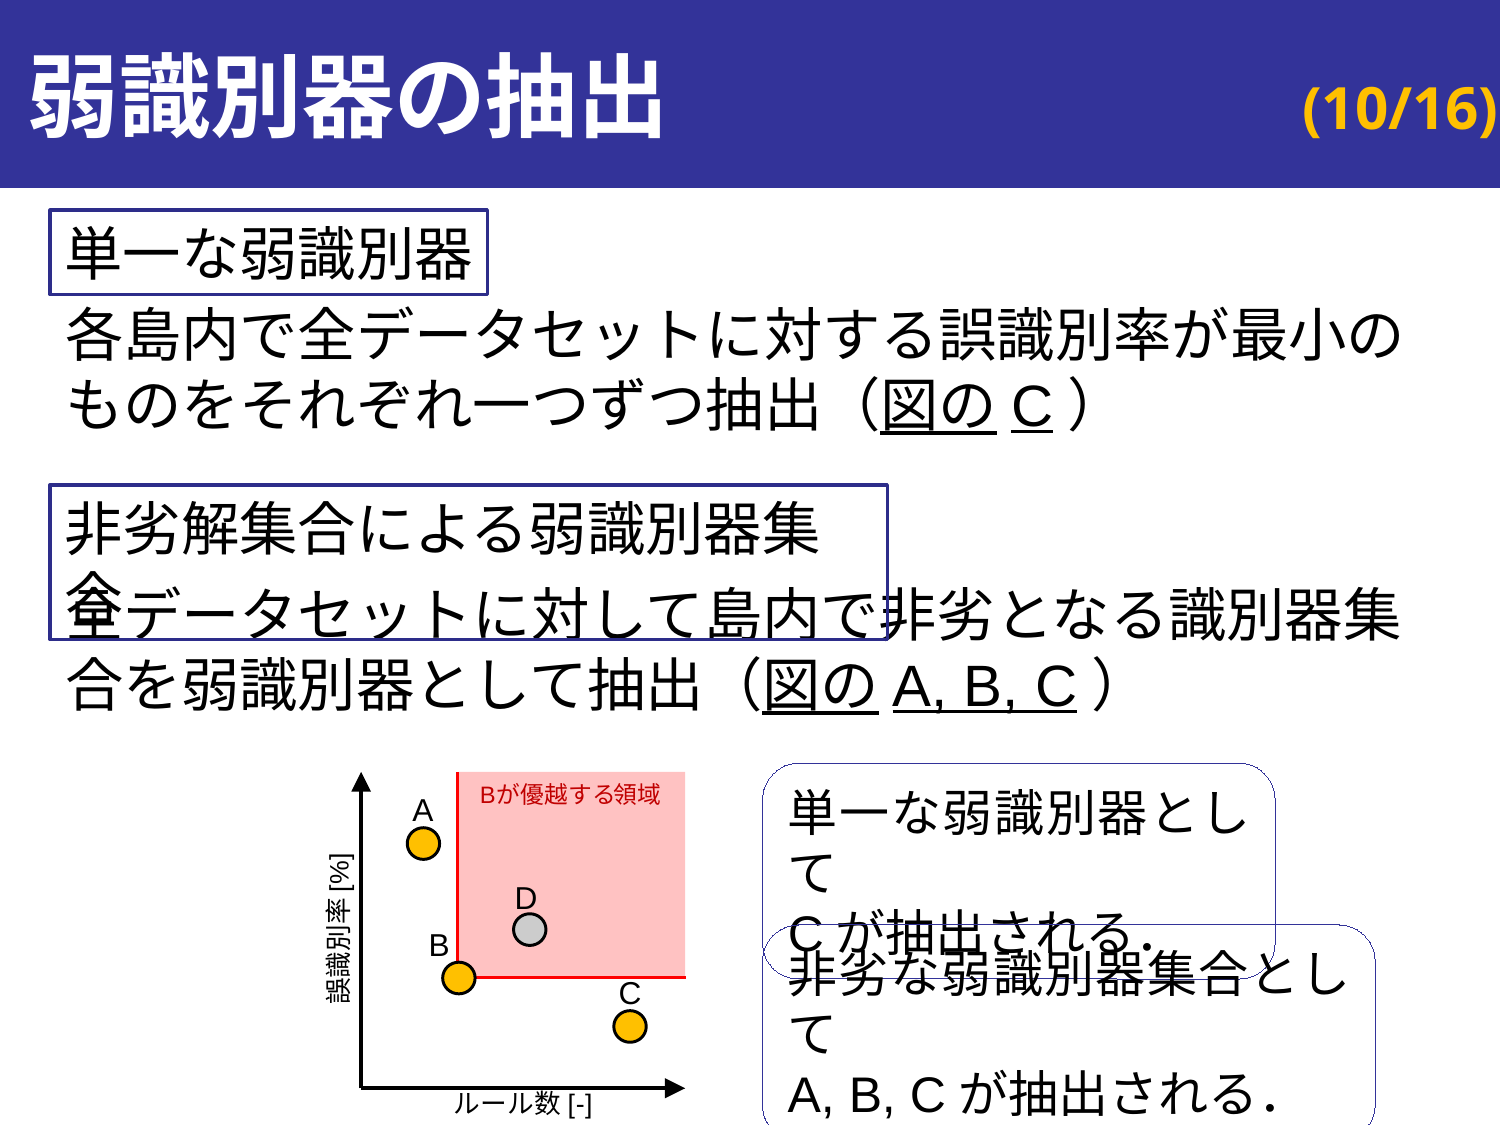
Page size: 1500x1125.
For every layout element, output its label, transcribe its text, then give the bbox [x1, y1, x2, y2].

picture [312, 750, 706, 1125]
text_box 非劣解集合による弱識別器集合 [49, 484, 888, 640]
text_box 非劣な弱識別器集合として A, B, Cが抽出される． [762, 924, 1376, 1125]
text_box 全データセットに対して島内で非劣となる識別器集合を弱識別器として抽出（図のA, B, C） [50, 570, 1425, 739]
title 弱識別器の抽出 [12, 0, 1500, 188]
text_box 各島内で全データセットに対する誤識別率が最小のものをそれぞれ一つずつ抽出（図のC） [50, 290, 1450, 459]
text_box 単一な弱識別器として Cが抽出される． [762, 763, 1276, 950]
text_box 単一な弱識別器 [49, 210, 488, 295]
